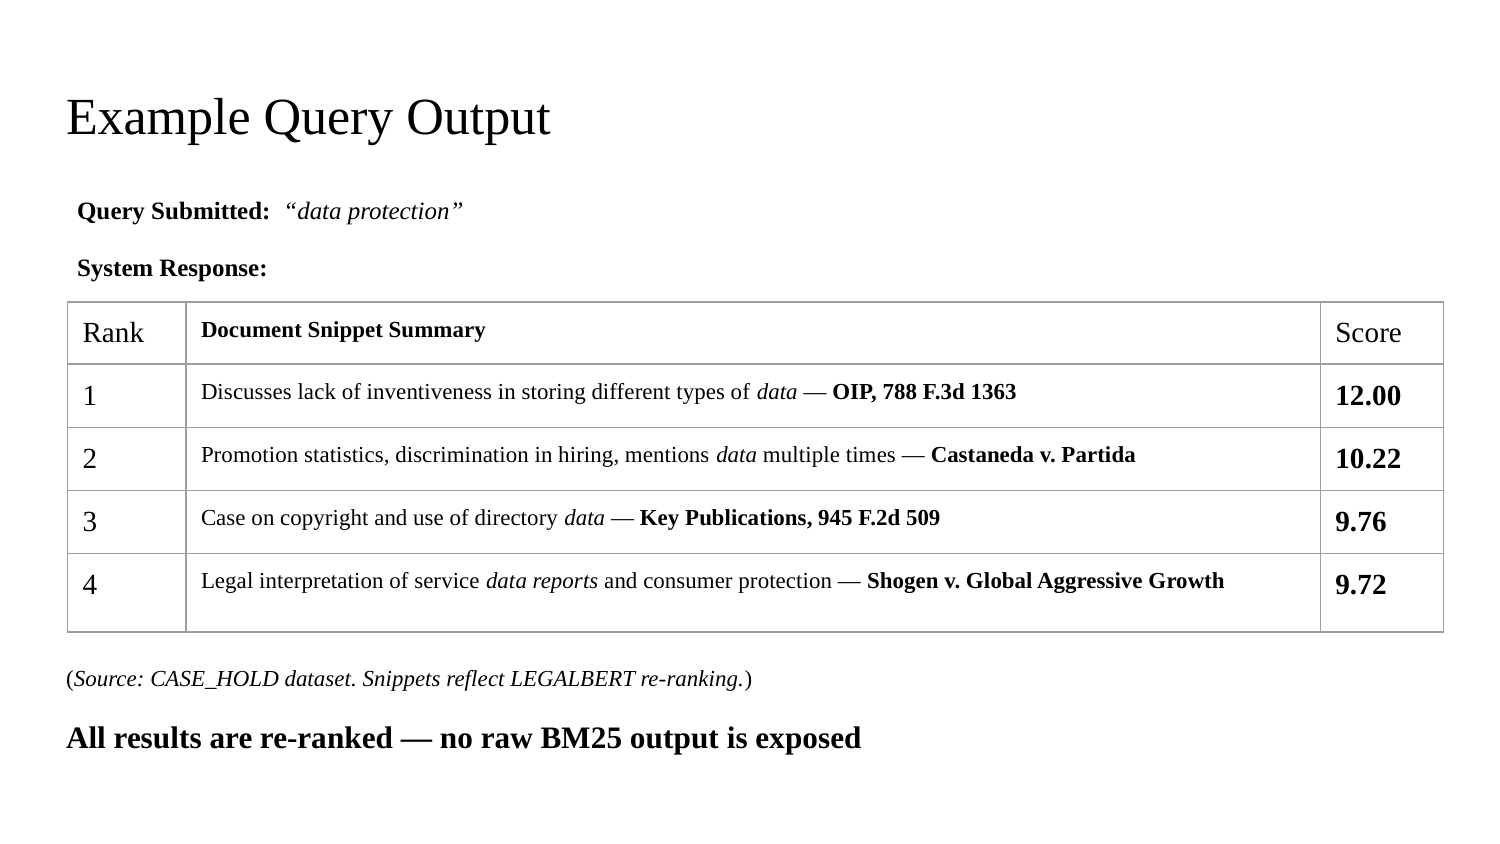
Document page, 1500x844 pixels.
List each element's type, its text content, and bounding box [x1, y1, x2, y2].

title Example Query Output [51, 72, 1449, 167]
table_cell 9.72 [1321, 554, 1443, 631]
list Query Submitted: “data protection” System Response: [62, 177, 1449, 302]
table_cell 3 [68, 491, 185, 553]
table_cell 10.22 [1321, 428, 1443, 490]
table_cell Promotion statistics, discrimination in hiring, mentions data multiple times — Castaneda v. Partida [187, 428, 1320, 490]
table_header Document Snippet Summary [187, 303, 1320, 363]
table_cell 9.76 [1321, 491, 1443, 553]
list (Source: CASE_HOLD dataset. Snippets reflect LEGALBERT re-ranking.) All results are re-ranked — no raw BM25 output is exposed [51, 646, 1449, 771]
table_cell 4 [68, 554, 185, 631]
table_cell 2 [68, 428, 185, 490]
table_cell Case on copyright and use of directory data — Key Publications, 945 F.2d 509 [187, 491, 1320, 553]
table_cell Discusses lack of inventiveness in storing different types of data — OIP, 788 F.3d 1363 [187, 365, 1320, 427]
table_cell 1 [68, 365, 185, 427]
table_header Rank [68, 303, 185, 363]
table_header Score [1321, 303, 1443, 363]
table_cell 12.00 [1321, 365, 1443, 427]
table_cell Legal interpretation of service data reports and consumer protection — Shogen v. Global Aggressive Growth [187, 554, 1320, 631]
